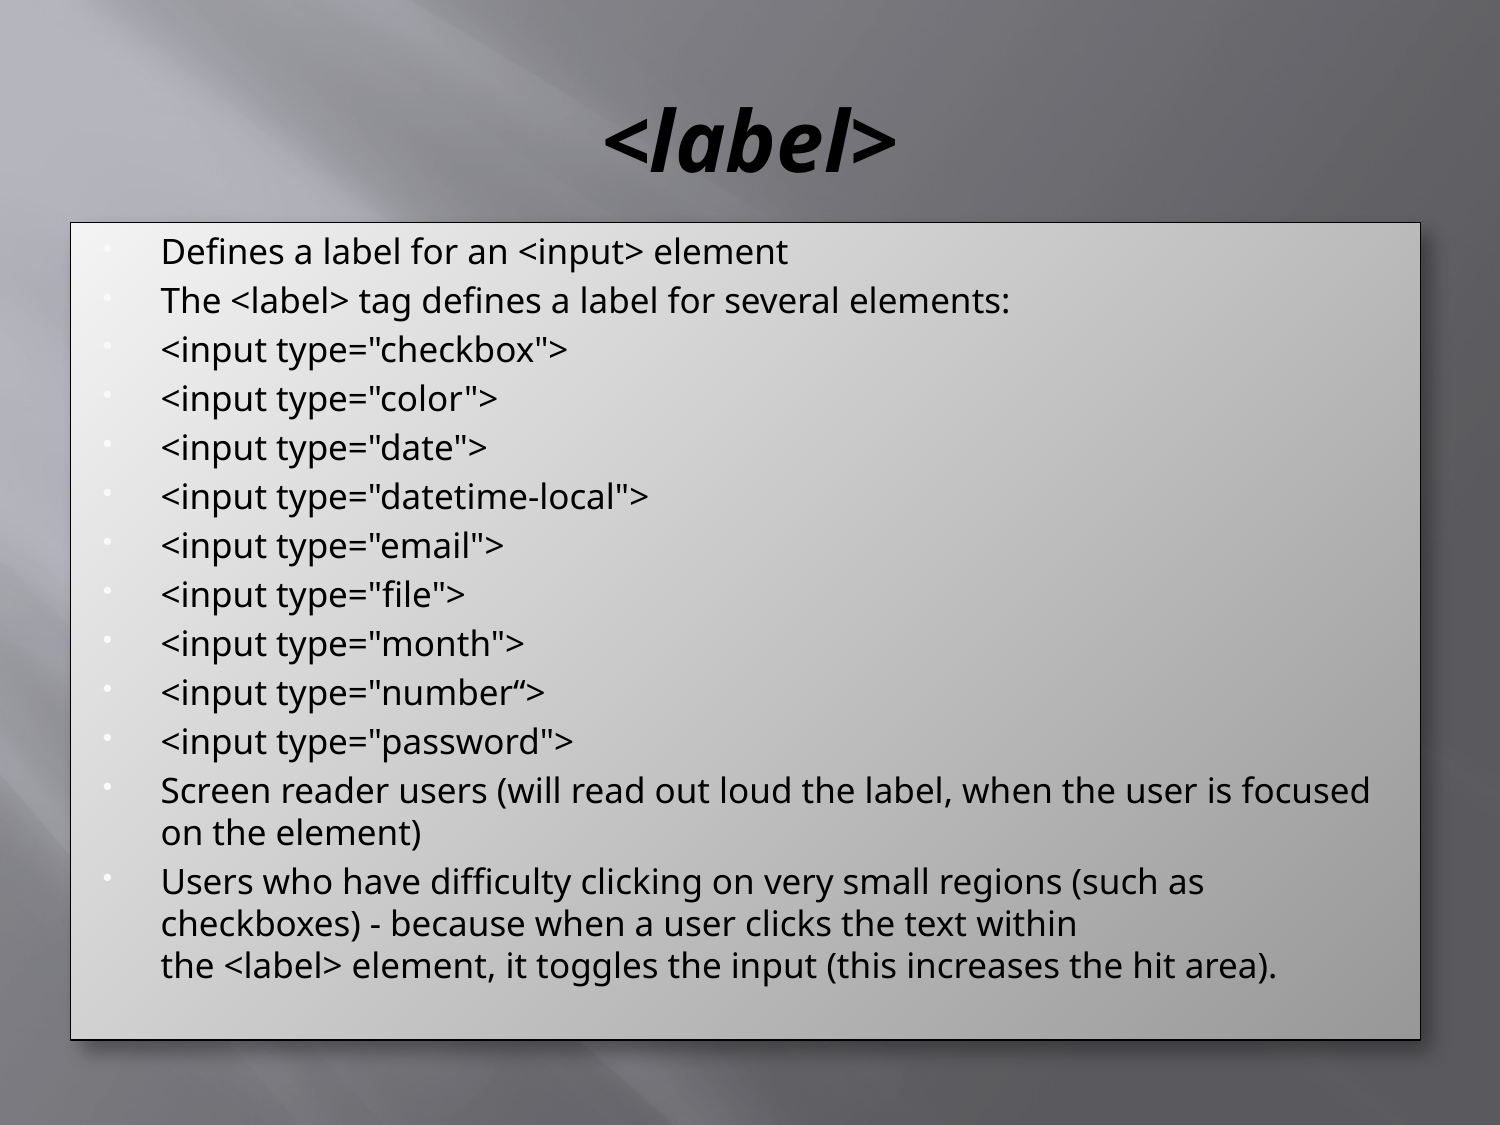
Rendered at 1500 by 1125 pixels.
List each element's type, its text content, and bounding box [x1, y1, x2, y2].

title <label> [75, 45, 1425, 222]
list Defines a label for an <input> element The <label> tag defines a label for several elements: <input type="checkbox"> <input type="color"> <input type="date"> <input type="datetime-local"> <input type="email"> <input type="file"> <input type="month"> <input type="number“> <input type="password"> Screen reader users (will read out loud the label, when the user is focused on the element) Users who have difficulty clicking on very small regions (such as checkboxes) - because when a user clicks the text within the <label> element, it toggles the input (this increases the hit area). [70, 222, 1421, 1041]
